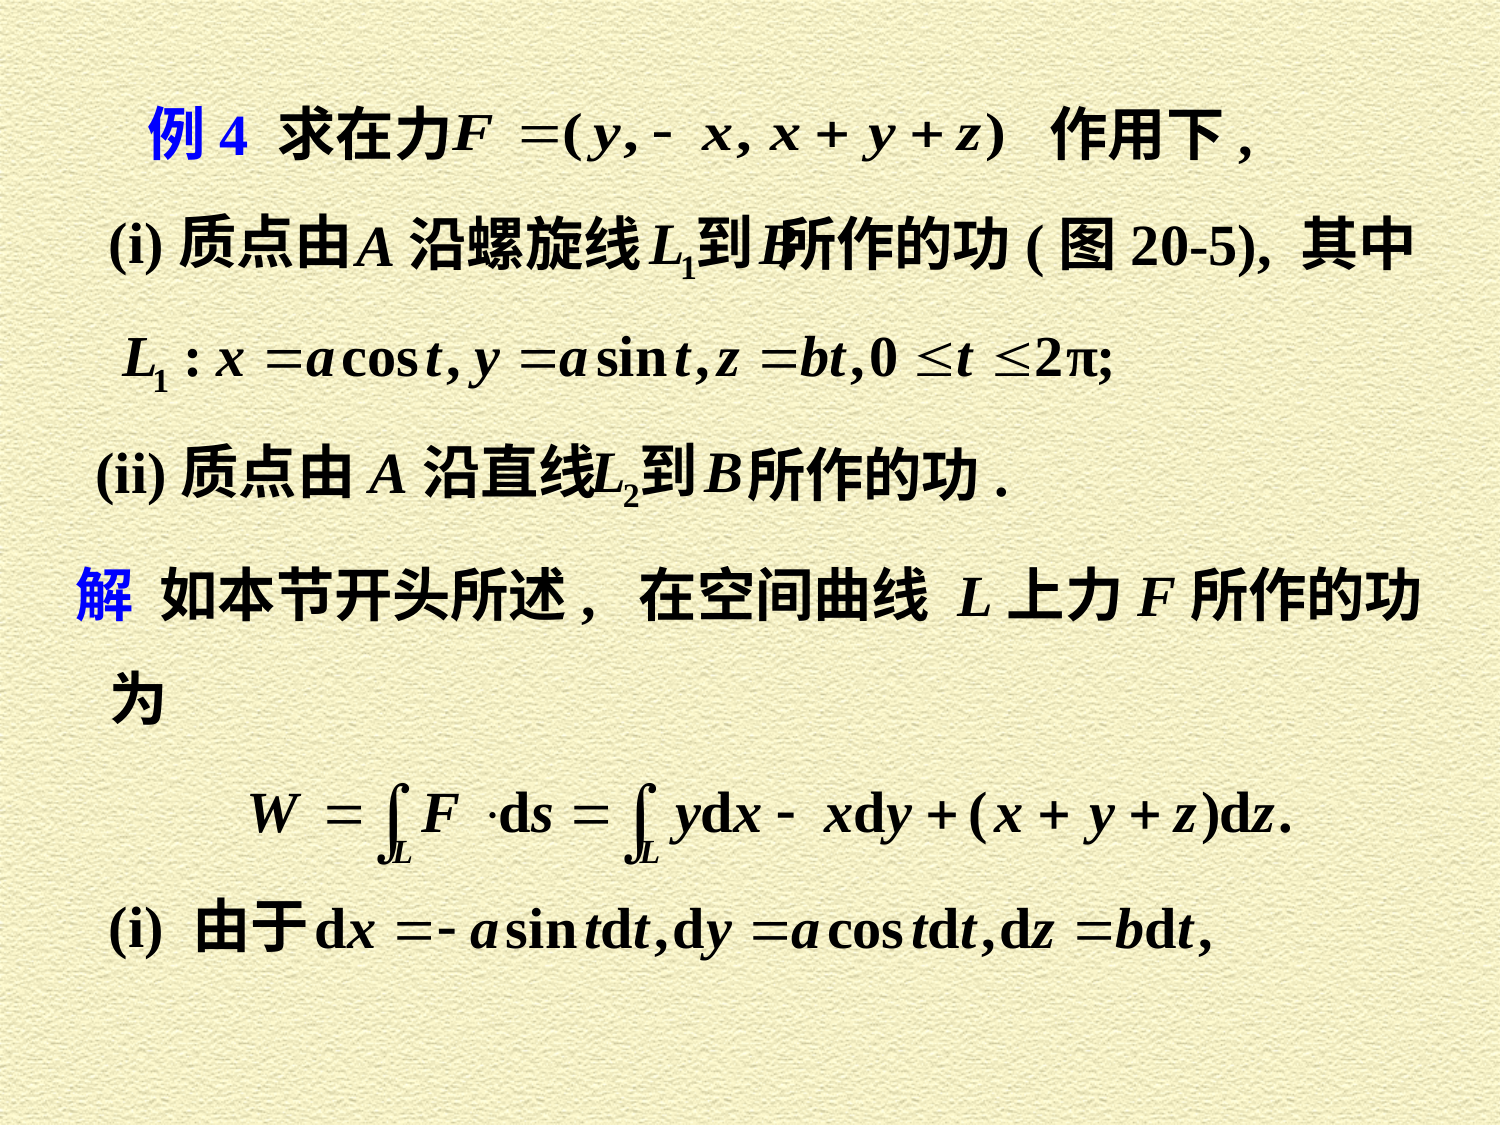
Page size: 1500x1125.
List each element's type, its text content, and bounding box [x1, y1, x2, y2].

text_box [100, 197, 1411, 286]
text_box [100, 427, 1018, 516]
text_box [97, 89, 1270, 176]
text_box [100, 881, 1234, 967]
text_box 解 如本节开头所述, 在空间曲线 L上力F所作的功 [60, 550, 1438, 636]
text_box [116, 326, 1117, 398]
text_box 为 [94, 654, 183, 740]
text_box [248, 769, 1294, 870]
picture [0, 0, 1500, 1125]
